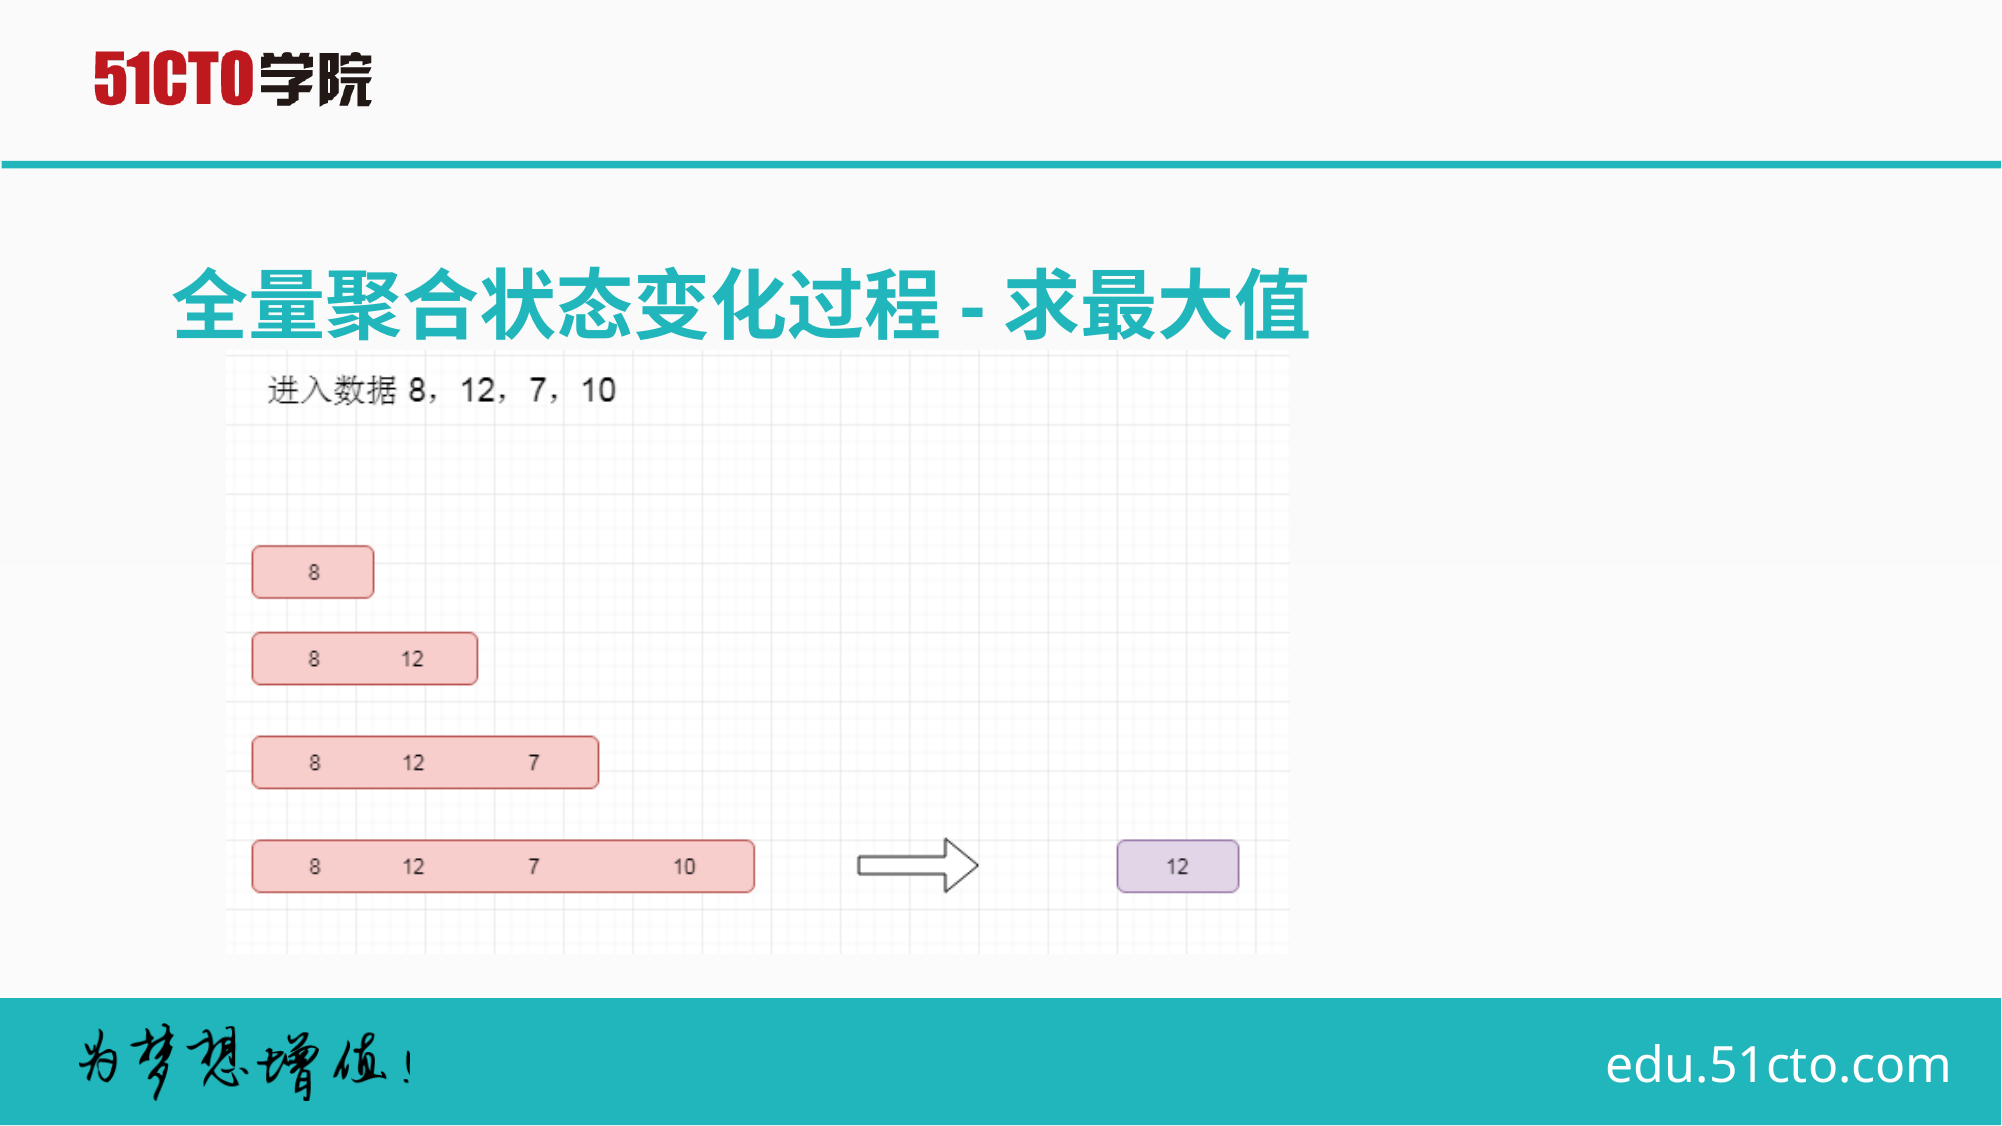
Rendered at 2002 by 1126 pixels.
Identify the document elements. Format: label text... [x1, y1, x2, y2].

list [226, 349, 1290, 954]
picture [90, 42, 375, 111]
title 全量聚合状态变化过程-求最大值 [156, 243, 1831, 362]
picture [79, 1023, 410, 1101]
